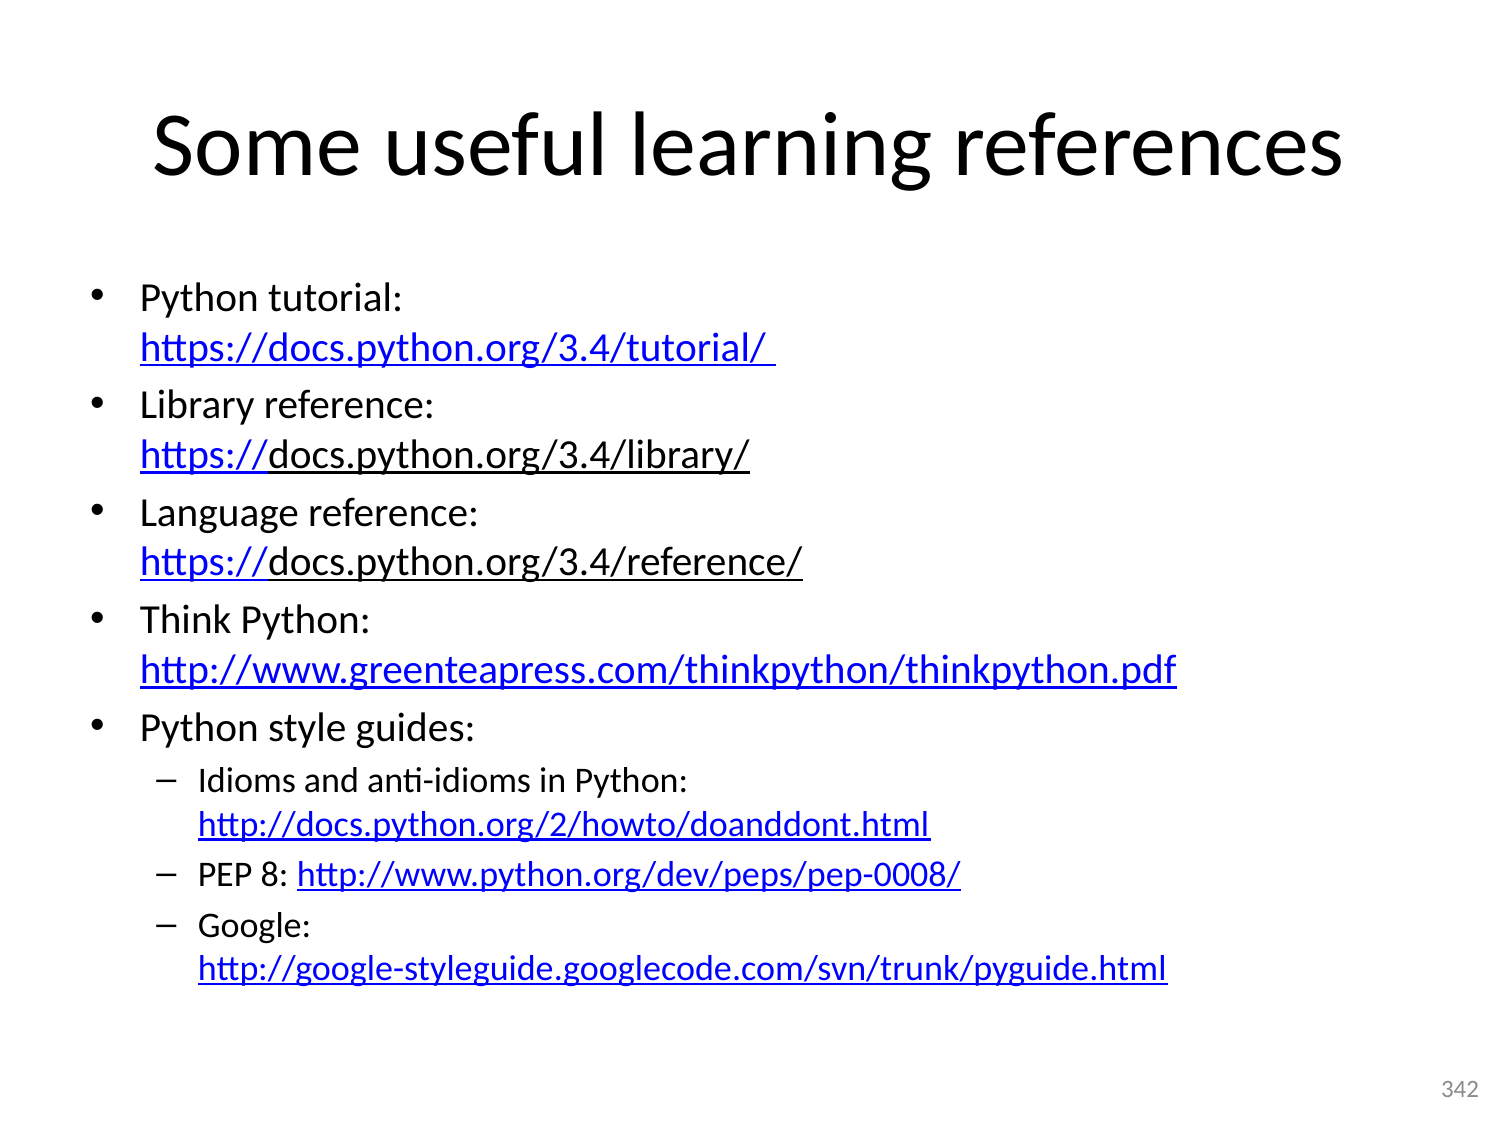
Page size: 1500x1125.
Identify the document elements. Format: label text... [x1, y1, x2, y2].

slide_number 342 [1144, 1057, 1495, 1118]
title Some useful learning references [75, 45, 1425, 233]
list Python tutorial: https://docs.python.org/3.4/tutorial/ Library reference: https://docs.python.org/3.4/library/ Language reference: https://docs.python.org/3.4/reference/ Think Python: http://www.greenteapress.com/thinkpython/thinkpython.pdf Python style guides: Idioms and anti-idioms in Python: http://docs.python.org/2/howto/doanddont.html PEP 8: http://www.python.org/dev/peps/pep-0008/ Google: http://google-styleguide.googlecode.com/svn/trunk/pyguide.html [75, 262, 1425, 1005]
